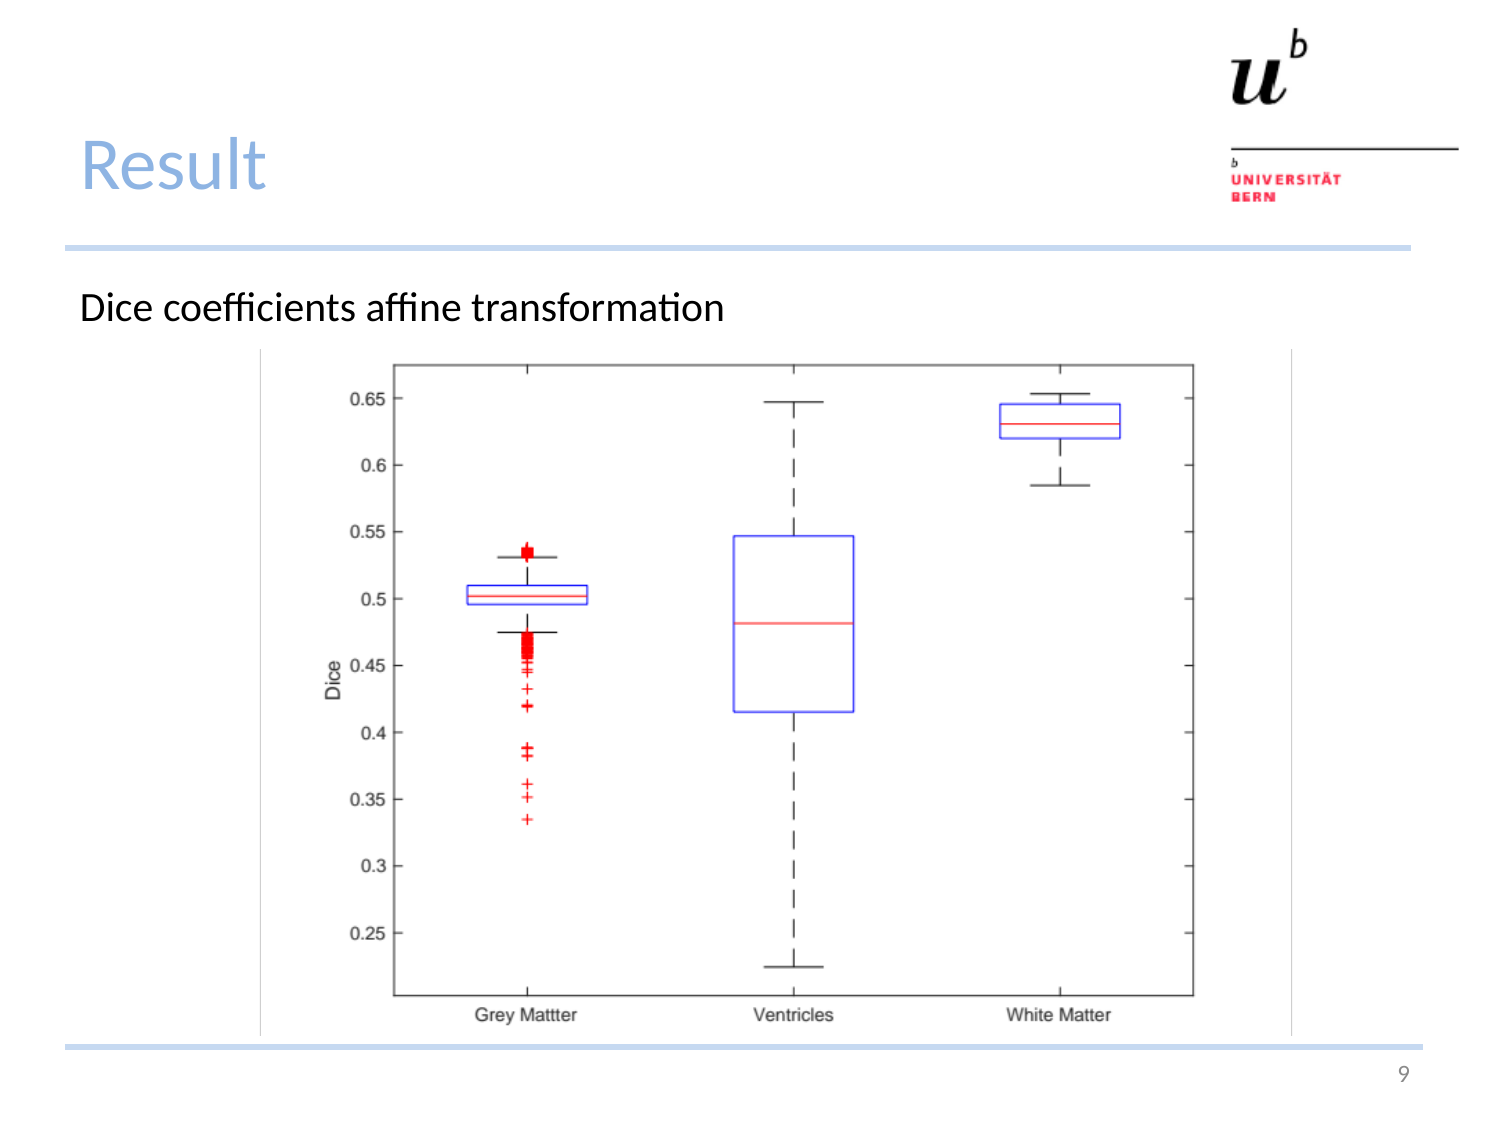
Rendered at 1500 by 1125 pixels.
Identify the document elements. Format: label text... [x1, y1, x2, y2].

text_box Dice coefficients affine transformation [64, 272, 1152, 338]
title Result [64, 70, 975, 245]
slide_number 9 [1074, 1042, 1425, 1103]
picture [1222, 18, 1470, 242]
picture [211, 349, 1337, 1036]
